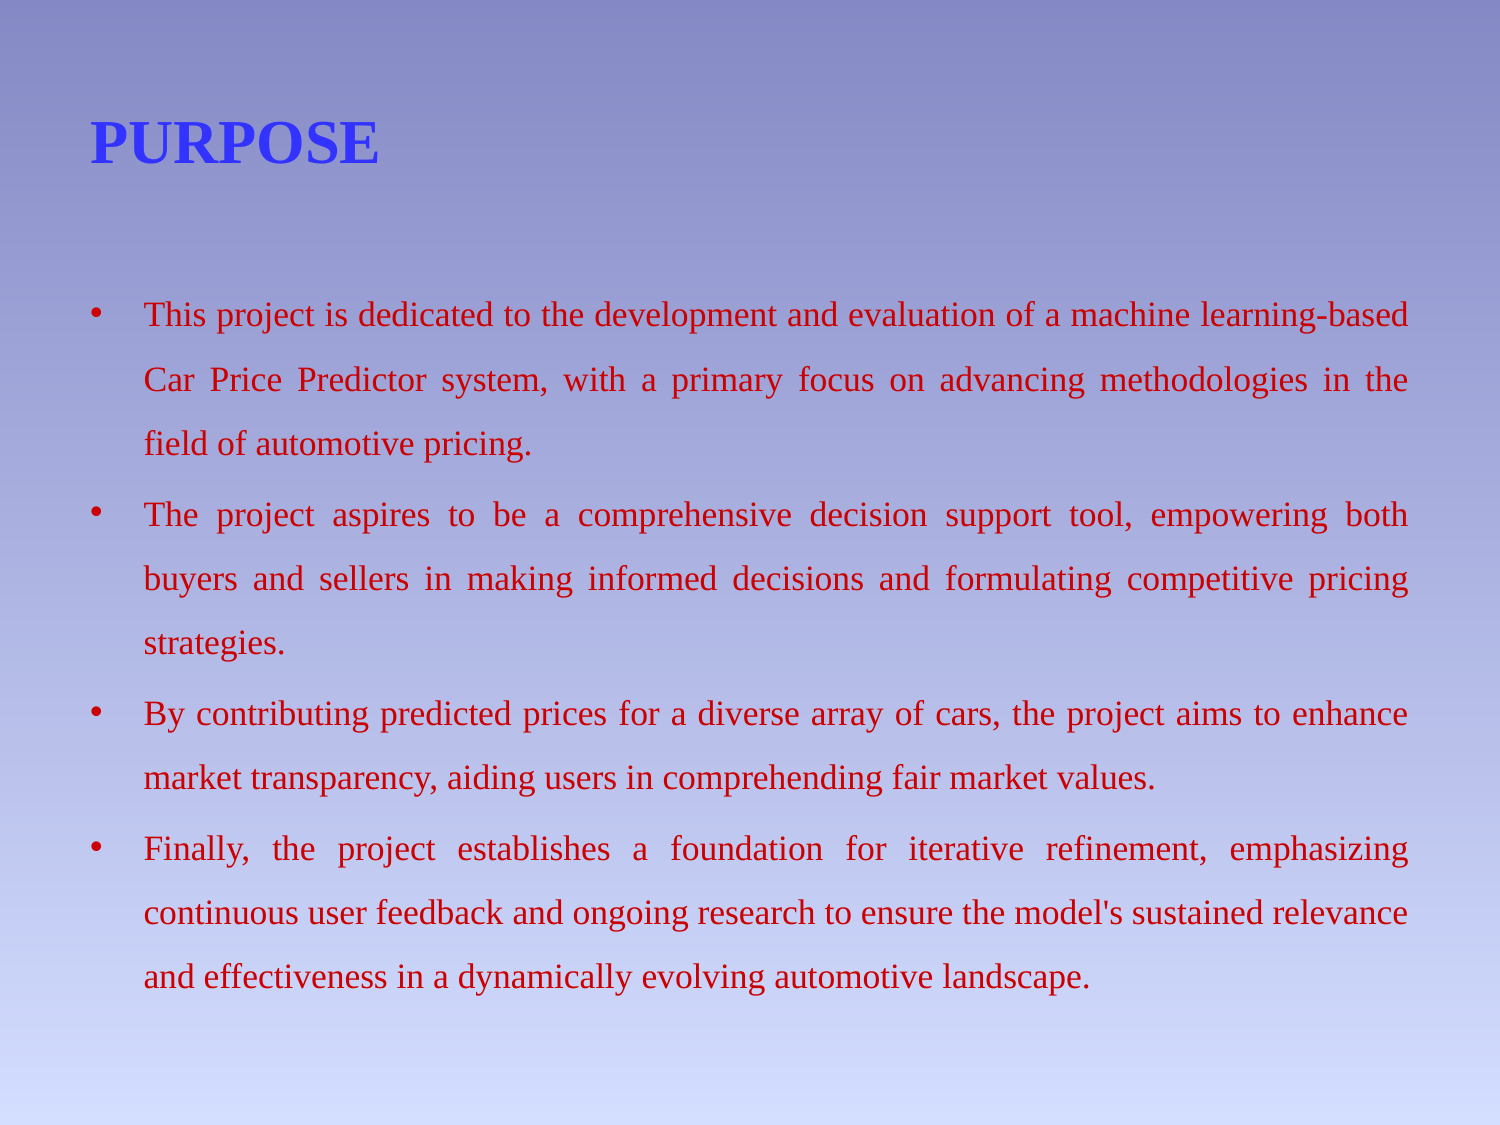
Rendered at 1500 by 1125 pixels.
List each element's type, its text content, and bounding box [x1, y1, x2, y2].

list This project is dedicated to the development and evaluation of a machine learning-based Car Price Predictor system, with a primary focus on advancing methodologies in the field of automotive pricing. The project aspires to be a comprehensive decision support tool, empowering both buyers and sellers in making informed decisions and formulating competitive pricing strategies. By contributing predicted prices for a diverse array of cars, the project aims to enhance market transparency, aiding users in comprehending fair market values. Finally, the project establishes a foundation for iterative refinement, emphasizing continuous user feedback and ongoing research to ensure the model's sustained relevance and effectiveness in a dynamically evolving automotive landscape. [75, 262, 1425, 1005]
title PURPOSE [75, 45, 1425, 233]
